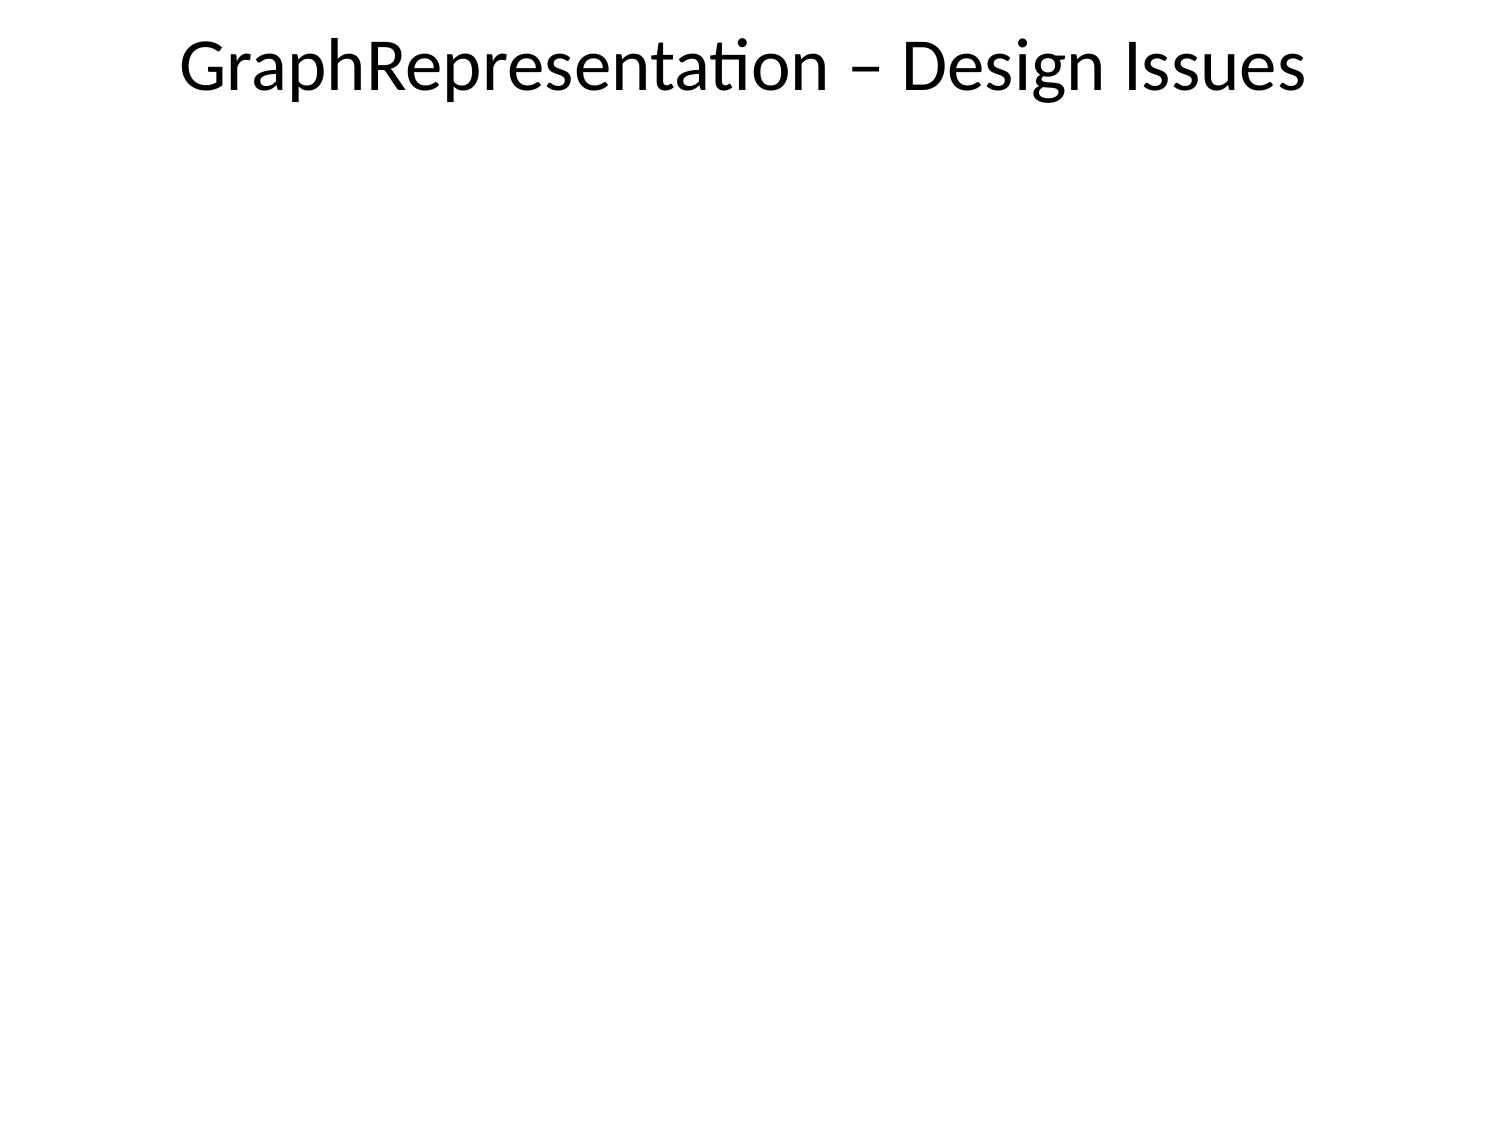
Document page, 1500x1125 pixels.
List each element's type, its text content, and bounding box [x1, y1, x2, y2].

text_box GraphRepresentation – Design Issues [164, 7, 1323, 113]
